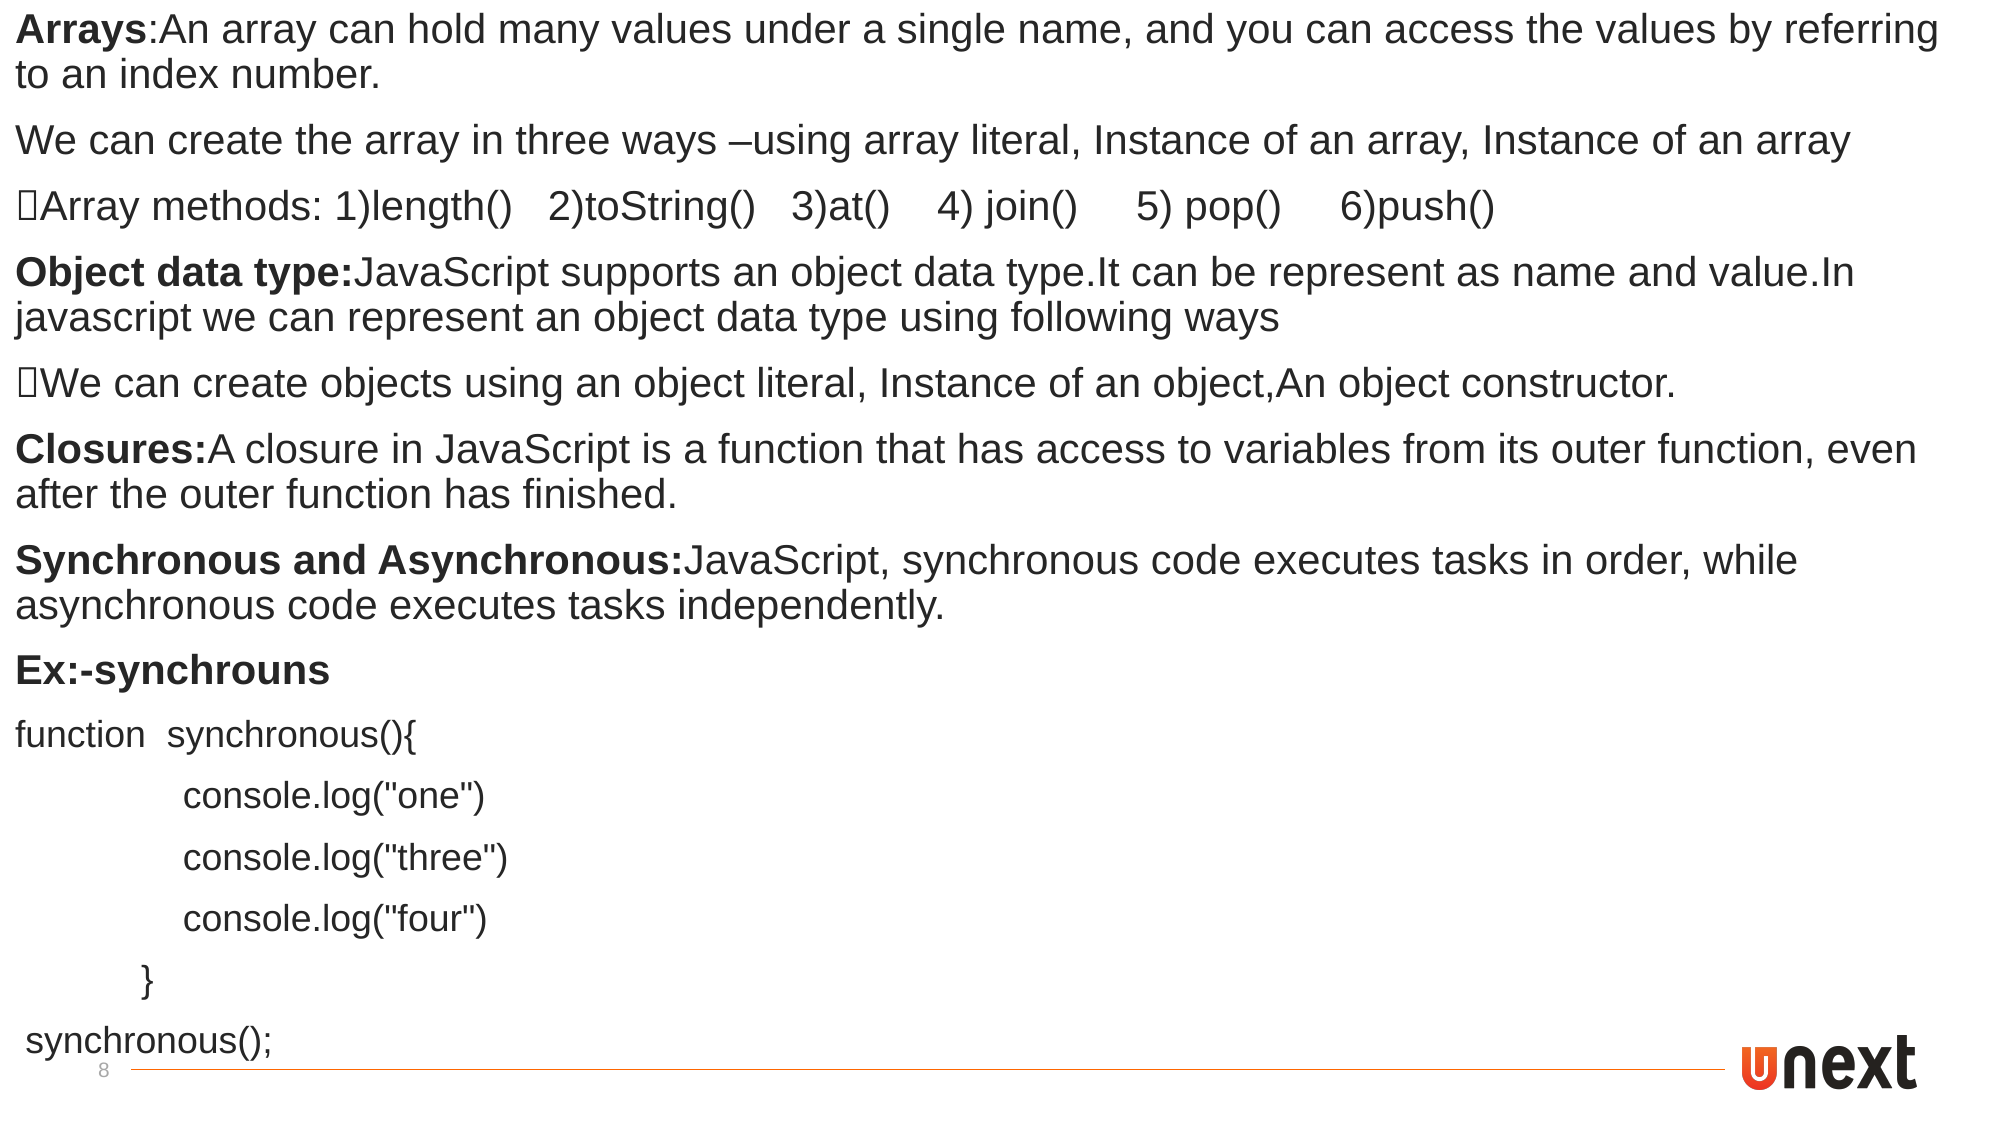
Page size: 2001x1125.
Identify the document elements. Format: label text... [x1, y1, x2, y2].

list Arrays:An array can hold many values under a single name, and you can access the values by referring to an index number. We can create the array in three ways –using array literal, Instance of an array, Instance of an array Array methods: 1)length() 2)toString() 3)at() 4) join() 5) pop() 6)push() Object data type:JavaScript supports an object data type.It can be represent as name and value.In javascript we can represent an object data type using following ways We can create objects using an object literal, Instance of an object,An object constructor. Closures:A closure in JavaScript is a function that has access to variables from its outer function, even after the outer function has finished. Synchronous and Asynchronous:JavaScript, synchronous code executes tasks in order, while asynchronous code executes tasks independently. Ex:-synchrouns function synchronous(){ console.log("one") console.log("three") console.log("four") } synchronous(); [0, 0, 2000, 1125]
slide_number 8 [48, 1047, 110, 1091]
